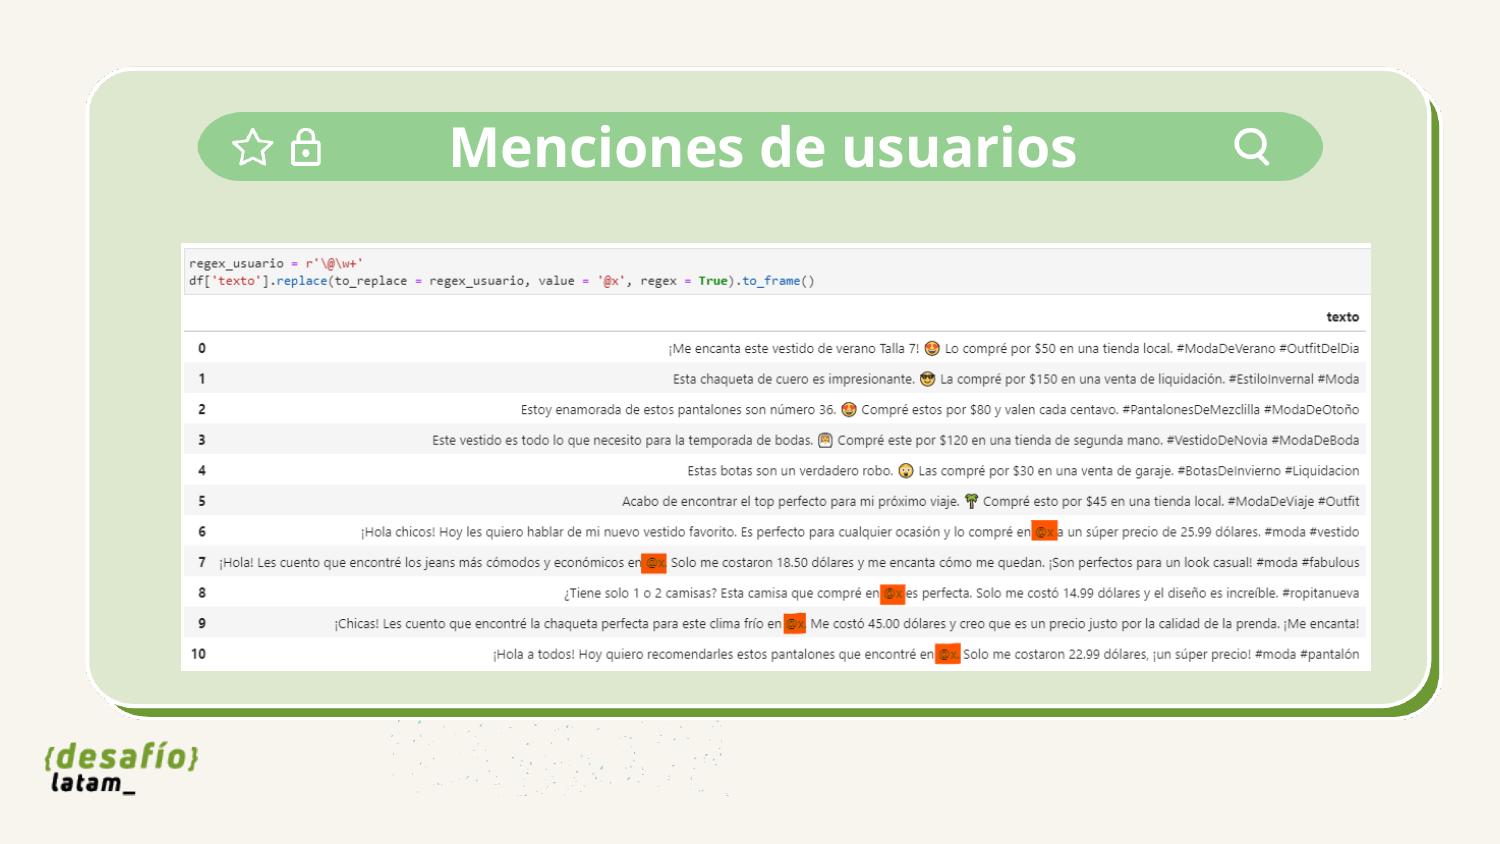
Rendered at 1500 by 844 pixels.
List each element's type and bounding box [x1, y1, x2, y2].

picture [44, 36, 1465, 796]
